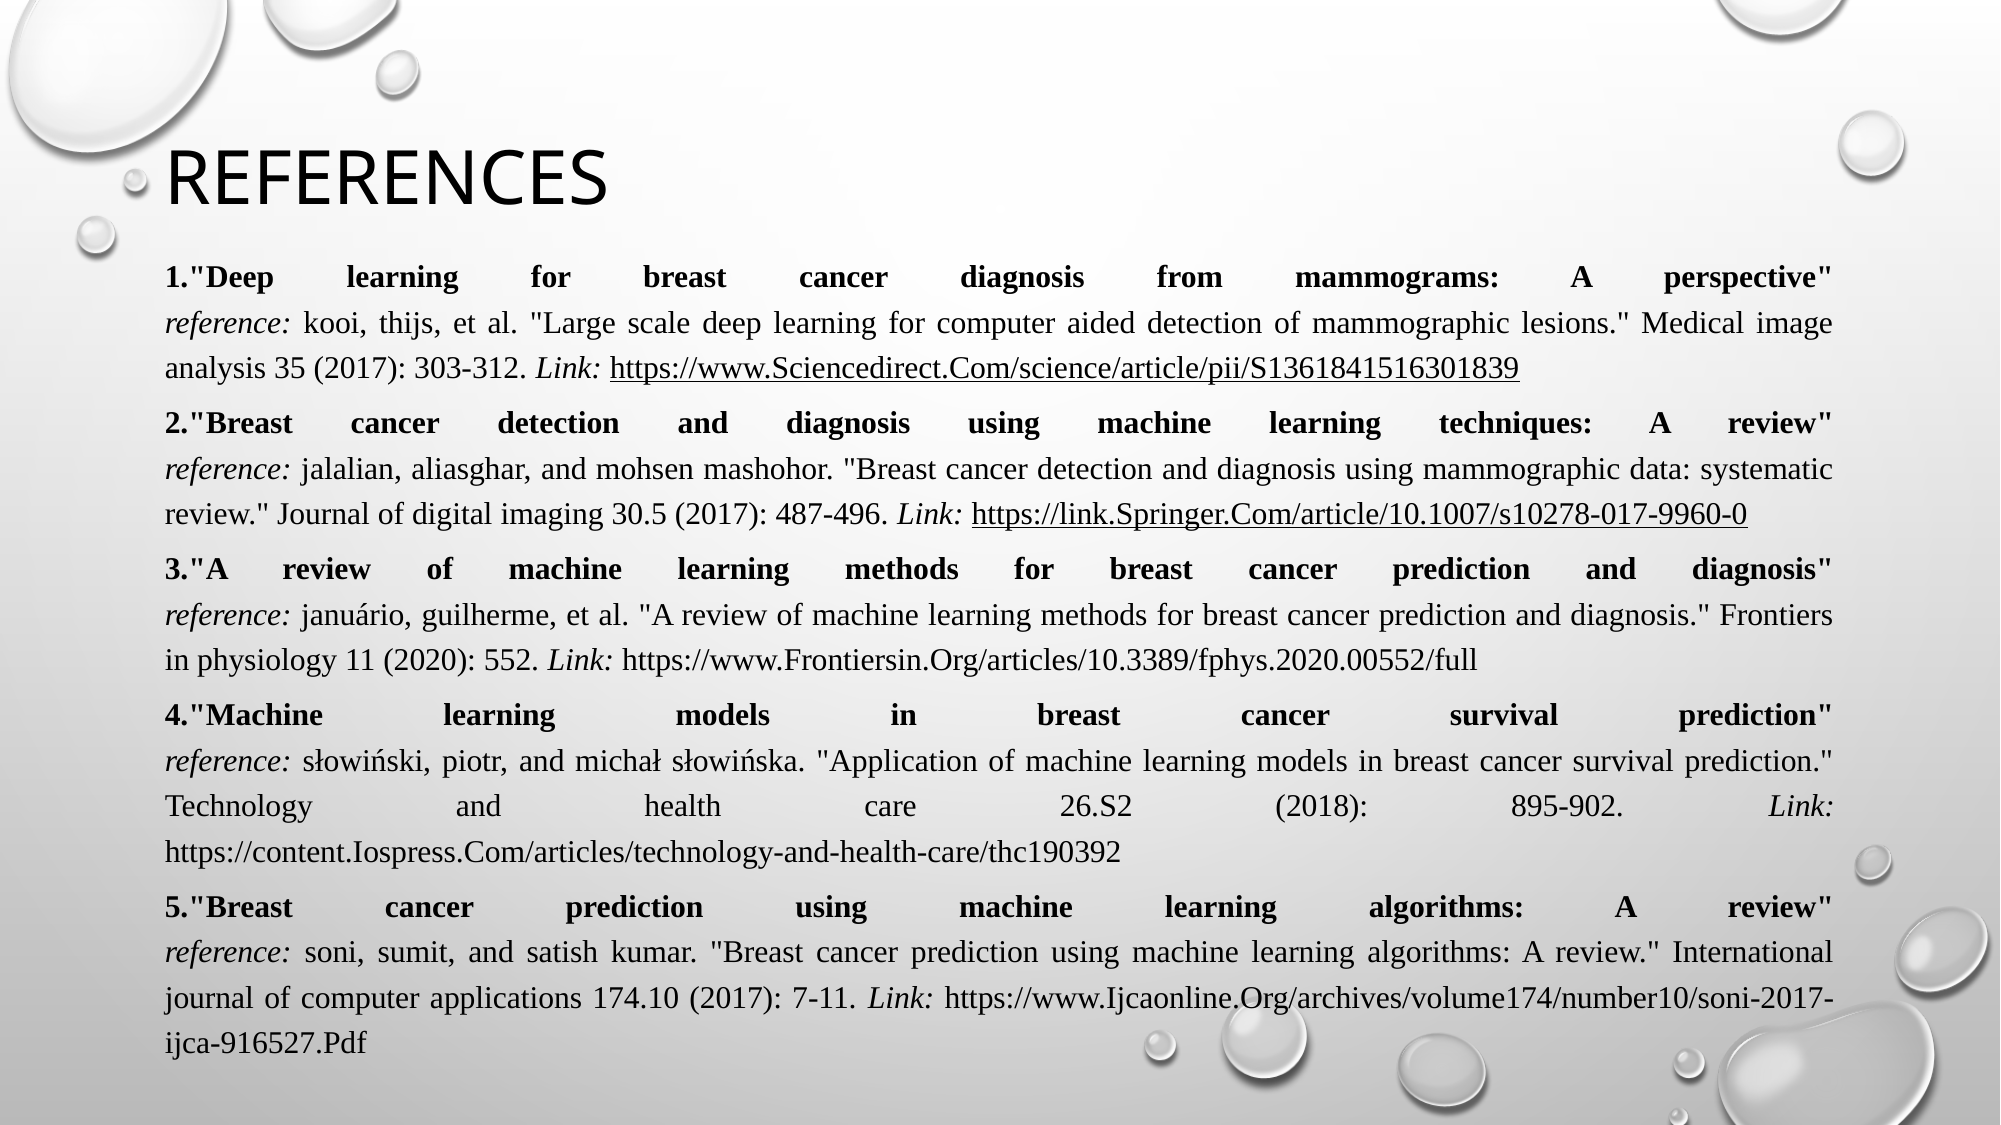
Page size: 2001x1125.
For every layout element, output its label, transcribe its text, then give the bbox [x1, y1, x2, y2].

list 1."Deep learning for breast cancer diagnosis from mammograms: A perspective" reference: kooi, thijs, et al. "Large scale deep learning for computer aided detection of mammographic lesions." Medical image analysis 35 (2017): 303-312. Link: https://www.Sciencedirect.Com/science/article/pii/S1361841516301839 2."Breast cancer detection and diagnosis using machine learning techniques: A review" reference: jalalian, aliasghar, and mohsen mashohor. "Breast cancer detection and diagnosis using mammographic data: systematic review." Journal of digital imaging 30.5 (2017): 487-496. Link: https://link.Springer.Com/article/10.1007/s10278-017-9960-0 3."A review of machine learning methods for breast cancer prediction and diagnosis" reference: januário, guilherme, et al. "A review of machine learning methods for breast cancer prediction and diagnosis." Frontiers in physiology 11 (2020): 552. Link: https://www.Frontiersin.Org/articles/10.3389/fphys.2020.00552/full 4."Machine learning models in breast cancer survival prediction" reference: słowiński, piotr, and michał słowińska. "Application of machine learning models in breast cancer survival prediction." Technology and health care 26.S2 (2018): 895-902. Link: https://content.Iospress.Com/articles/technology-and-health-care/thc190392 5."Breast cancer prediction using machine learning algorithms: A review" reference: soni, sumit, and satish kumar. "Breast cancer prediction using machine learning algorithms: A review." International journal of computer applications 174.10 (2017): 7-11. Link: https://www.Ijcaonline.Org/archives/volume174/number10/soni-2017-ijca-916527.Pdf [149, 241, 1850, 1098]
title REFERENCES [149, 101, 1851, 259]
picture [0, 0, 2000, 1125]
